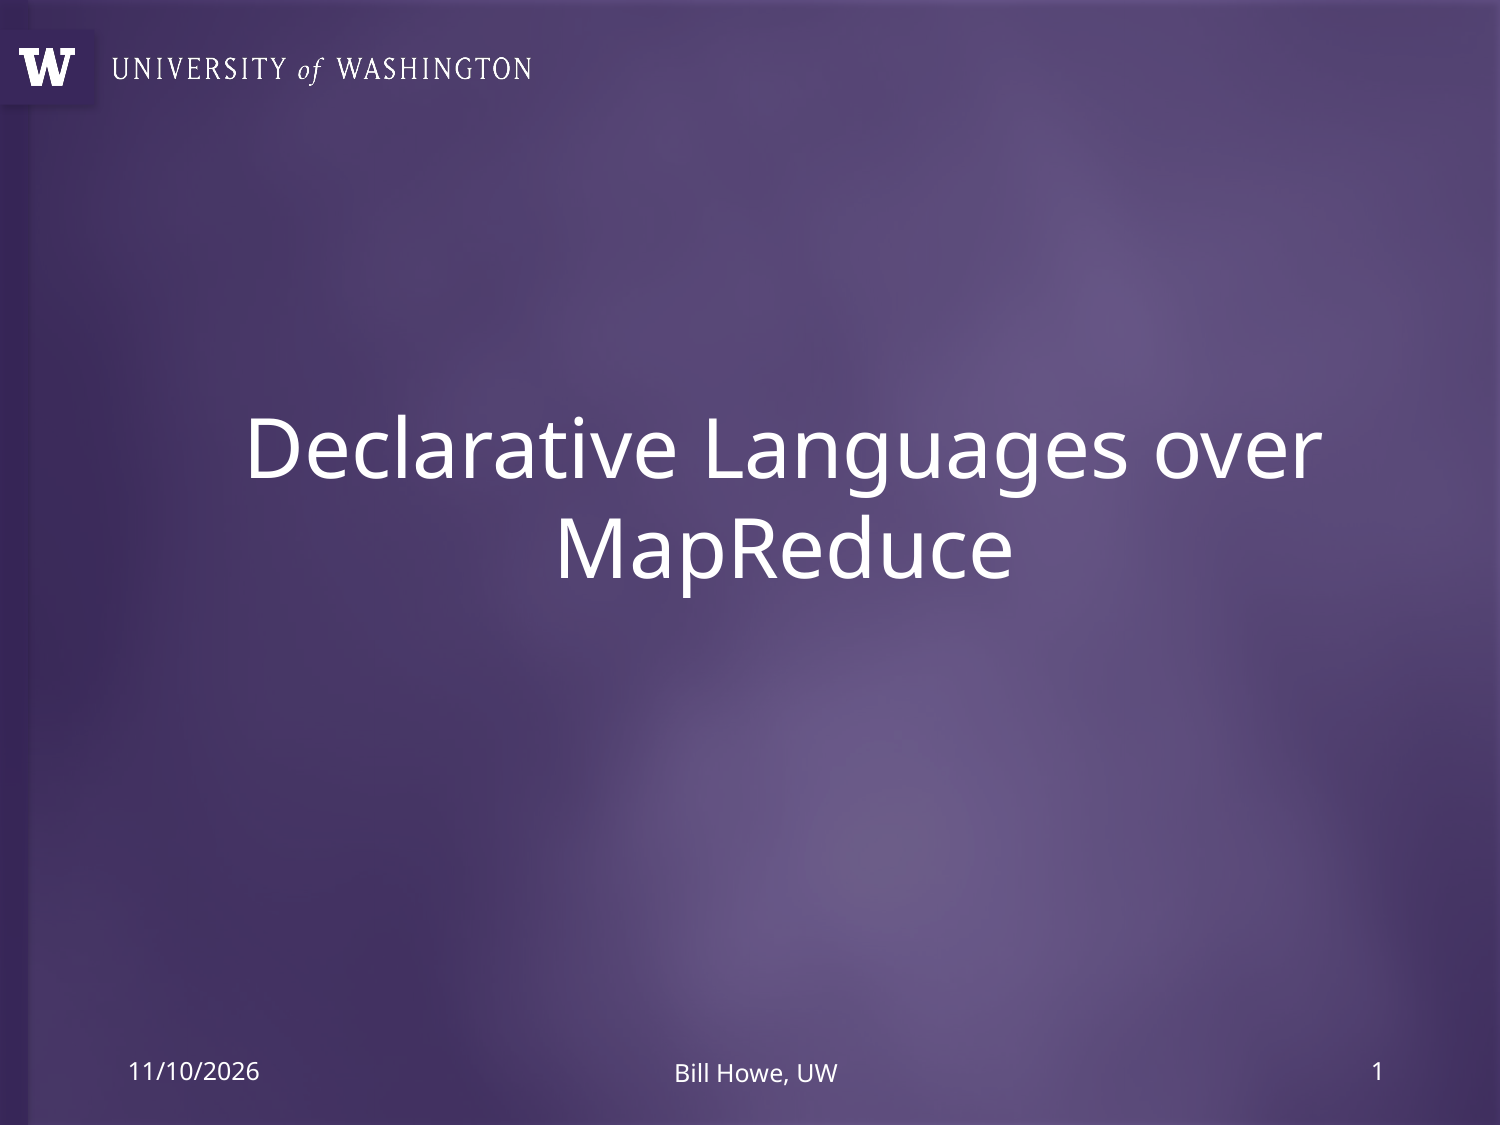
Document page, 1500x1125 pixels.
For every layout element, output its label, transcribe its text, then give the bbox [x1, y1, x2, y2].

picture [112, 57, 531, 86]
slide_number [112, 1042, 463, 1103]
title Declarative Languages over MapReduce [112, 375, 1457, 617]
footer Bill Howe, UW [518, 1042, 994, 1103]
picture [19, 48, 75, 86]
slide_number 1 [1050, 1042, 1400, 1103]
